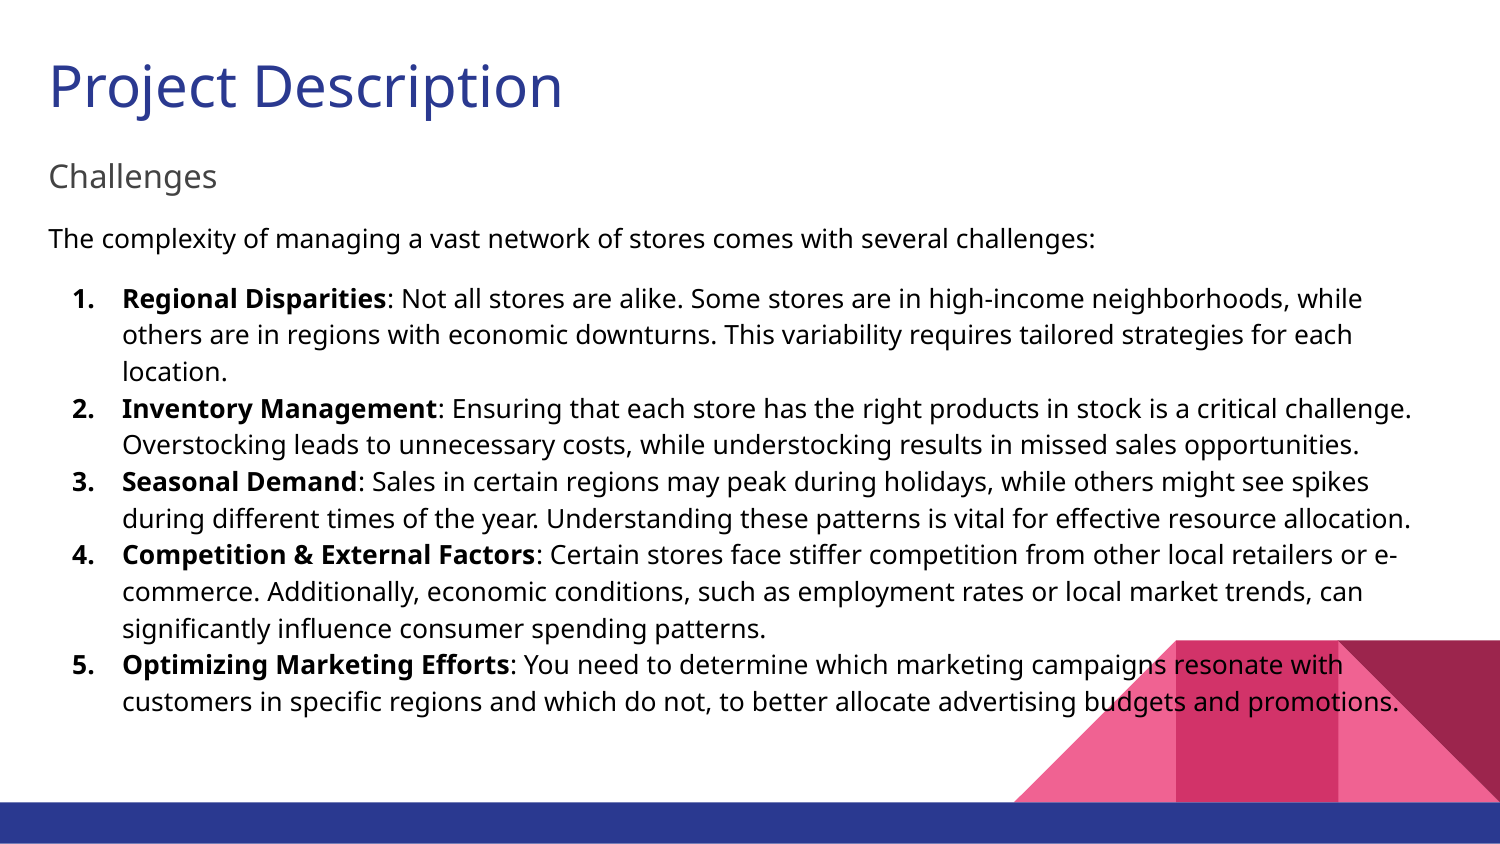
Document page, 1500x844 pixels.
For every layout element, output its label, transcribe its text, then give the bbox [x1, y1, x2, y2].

list Challenges The complexity of managing a vast network of stores comes with several challenges: Regional Disparities: Not all stores are alike. Some stores are in high-income neighborhoods, while others are in regions with economic downturns. This variability requires tailored strategies for each location. Inventory Management: Ensuring that each store has the right products in stock is a critical challenge. Overstocking leads to unnecessary costs, while understocking results in missed sales opportunities. Seasonal Demand: Sales in certain regions may peak during holidays, while others might see spikes during different times of the year. Understanding these patterns is vital for effective resource allocation. Competition & External Factors: Certain stores face stiffer competition from other local retailers or e-commerce. Additionally, economic conditions, such as employment rates or local market trends, can significantly influence consumer spending patterns. Optimizing Marketing Efforts: You need to determine which marketing campaigns resonate with customers in specific regions and which do not, to better allocate advertising budgets and promotions. [33, 134, 1467, 734]
title Project Description [33, 34, 1432, 134]
